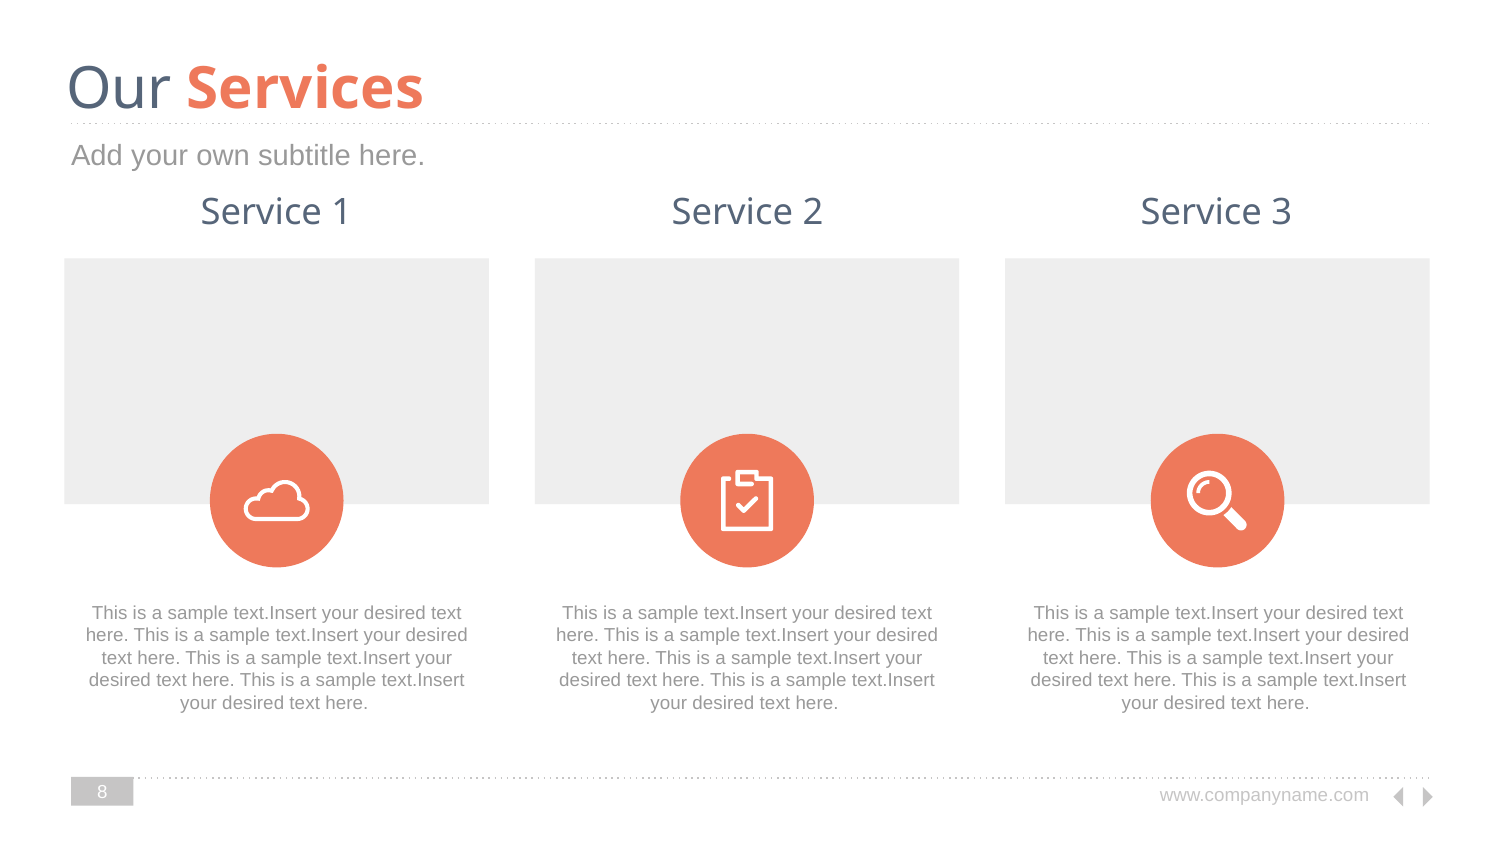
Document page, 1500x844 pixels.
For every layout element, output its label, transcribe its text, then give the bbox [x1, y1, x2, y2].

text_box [1186, 470, 1247, 531]
text_box [209, 433, 344, 568]
text_box [1150, 433, 1285, 568]
text_box [64, 258, 489, 505]
text_box [1005, 258, 1430, 505]
text_box Service 3 [1004, 182, 1429, 237]
text_box [534, 258, 960, 505]
title Our Services [51, 35, 1449, 112]
text_box This is a sample text.Insert your desired text here. This is a sample text.Insert your desired text here. This is a sample text.Insert your desired text here. This is a sample text.Insert your desired text here. [67, 579, 486, 734]
text_box This is a sample text.Insert your desired text here. This is a sample text.Insert your desired text here. This is a sample text.Insert your desired text here. This is a sample text.Insert your desired text here. [537, 579, 956, 734]
text_box [243, 480, 310, 522]
text_box Add your own subtitle here. [56, 128, 1454, 181]
text_box [680, 433, 814, 568]
text_box This is a sample text.Insert your desired text here. This is a sample text.Insert your desired text here. This is a sample text.Insert your desired text here. This is a sample text.Insert your desired text here. [1009, 579, 1428, 734]
text_box Service 2 [535, 182, 960, 237]
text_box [720, 469, 774, 532]
text_box Service 1 [67, 182, 486, 237]
slide_number ‹#› [71, 776, 134, 806]
